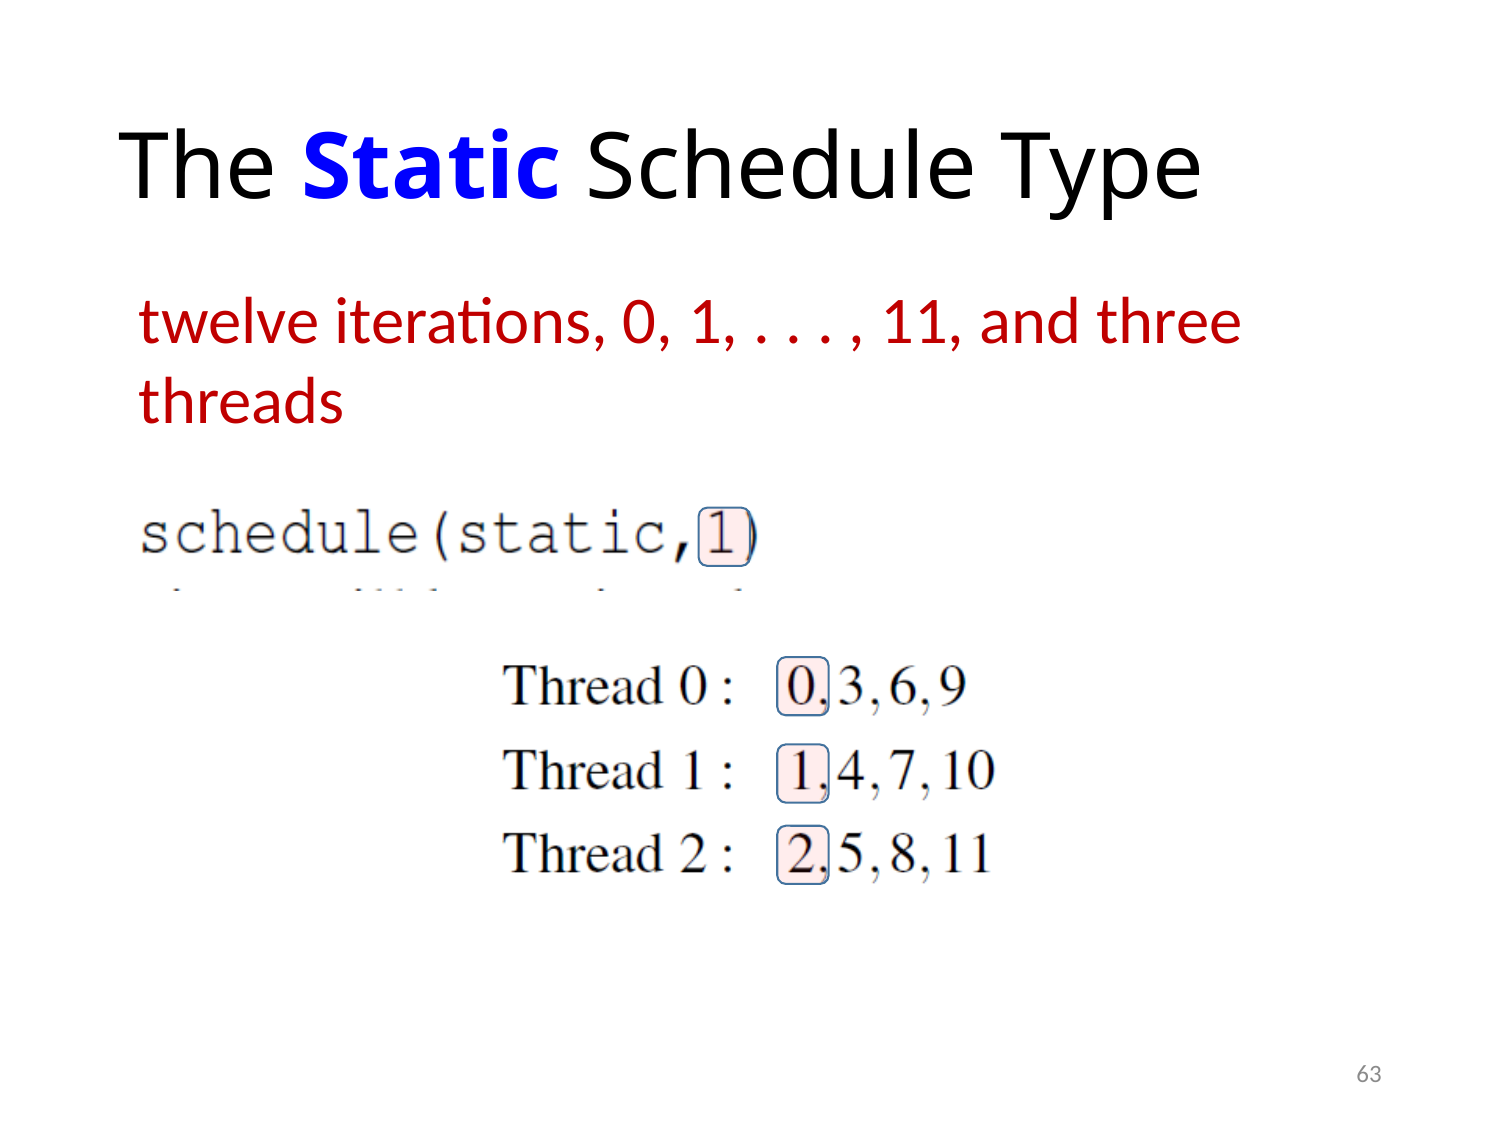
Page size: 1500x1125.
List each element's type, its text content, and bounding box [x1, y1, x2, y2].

title The Static Schedule Type [103, 59, 1397, 278]
slide_number 63 [1059, 1042, 1397, 1103]
picture [486, 639, 1025, 908]
text_box twelve iterations, 0, 1, . . . , 11, and three threads [123, 269, 1388, 444]
picture [132, 502, 778, 591]
